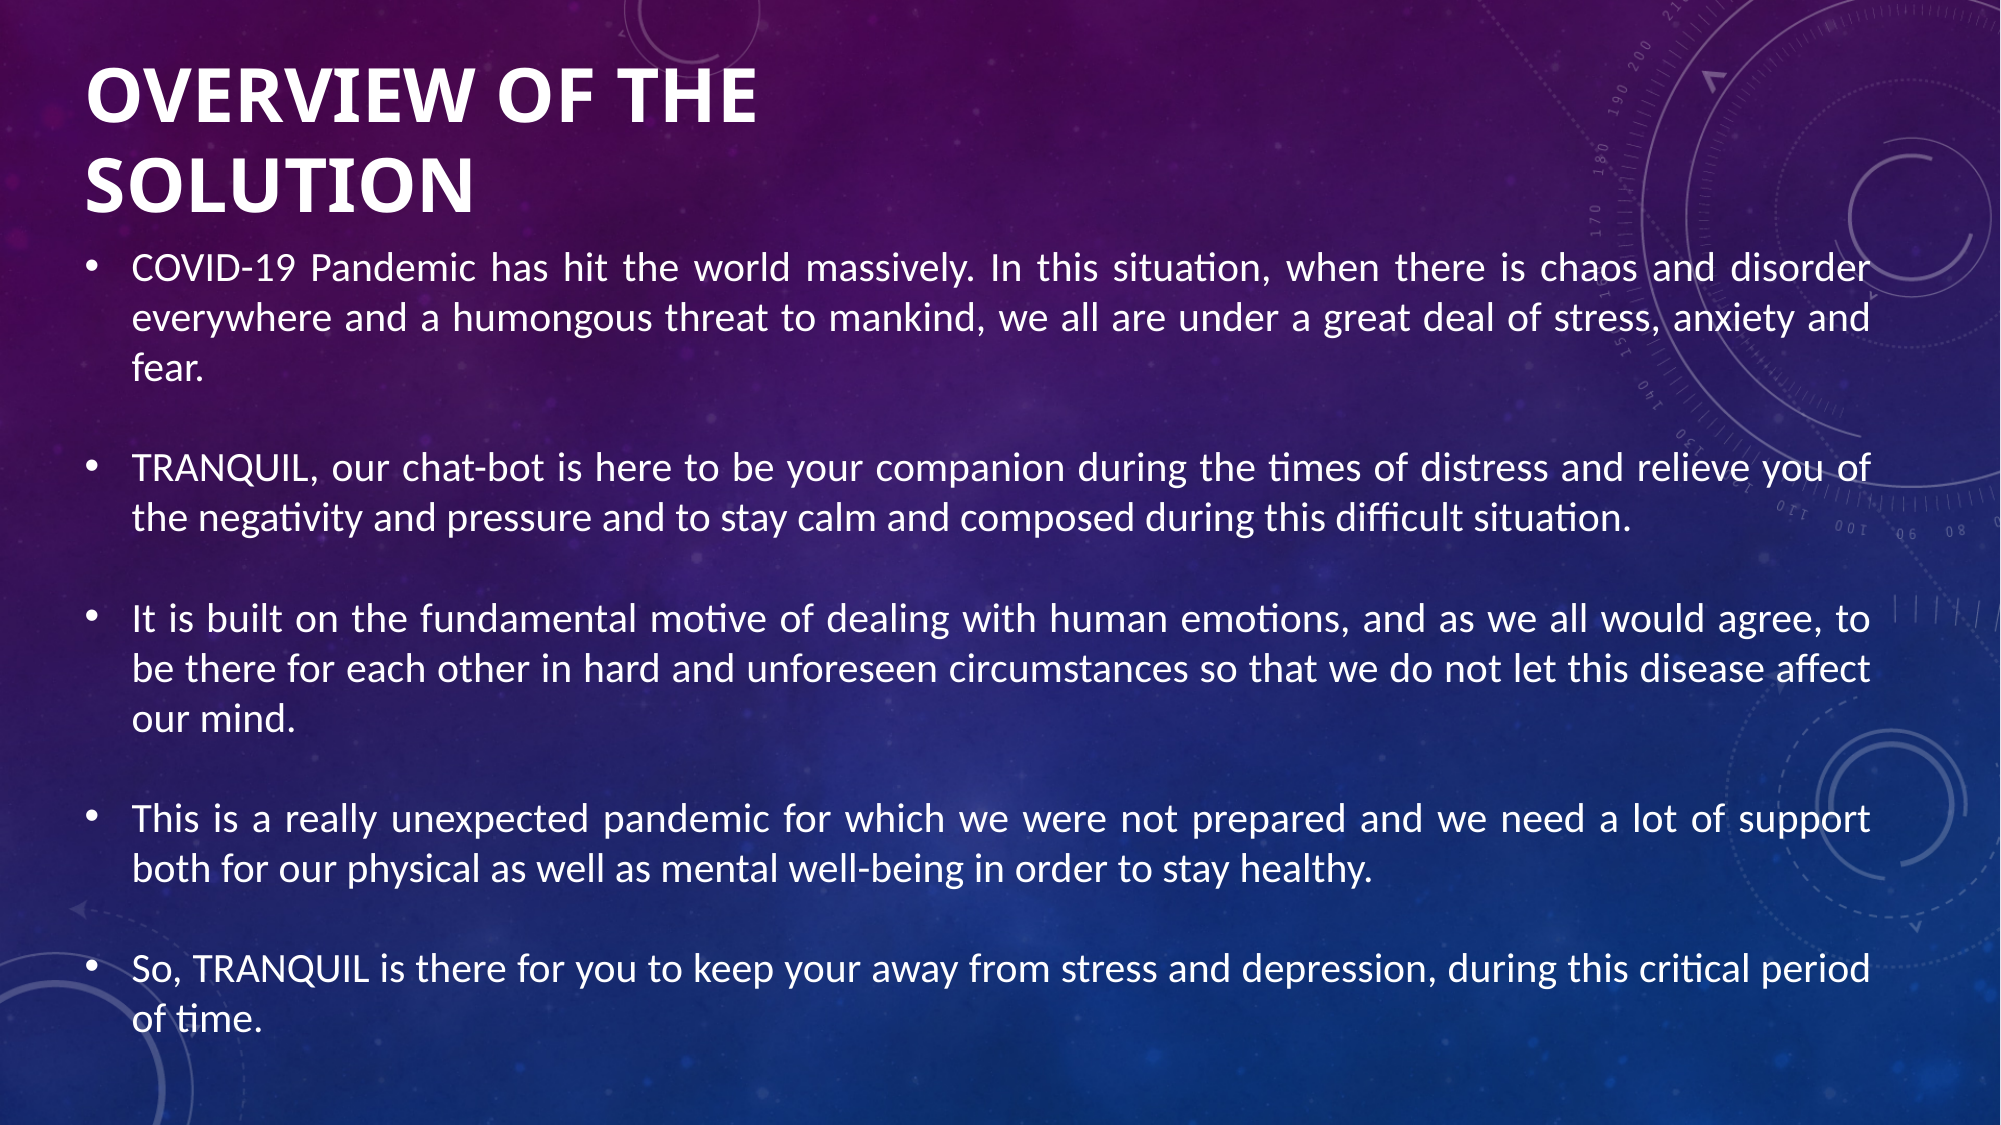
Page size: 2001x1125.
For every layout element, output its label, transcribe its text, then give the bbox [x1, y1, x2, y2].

title Overview of the solution [69, 41, 1015, 232]
text_box COVID-19 Pandemic has hit the world massively. In this situation, when there is chaos and disorder everywhere and a humongous threat to mankind, we all are under a great deal of stress, anxiety and fear. TRANQUIL, our chat-bot is here to be your companion during the times of distress and relieve you of the negativity and pressure and to stay calm and composed during this difficult situation. It is built on the fundamental motive of dealing with human emotions, and as we all would agree, to be there for each other in hard and unforeseen circumstances so that we do not let this disease affect our mind. This is a really unexpected pandemic for which we were not prepared and we need a lot of support both for our physical as well as mental well-being in order to stay healthy. So, TRANQUIL is there for you to keep your away from stress and depression, during this critical period of time. [69, 232, 1888, 1093]
picture [0, 0, 2001, 1125]
